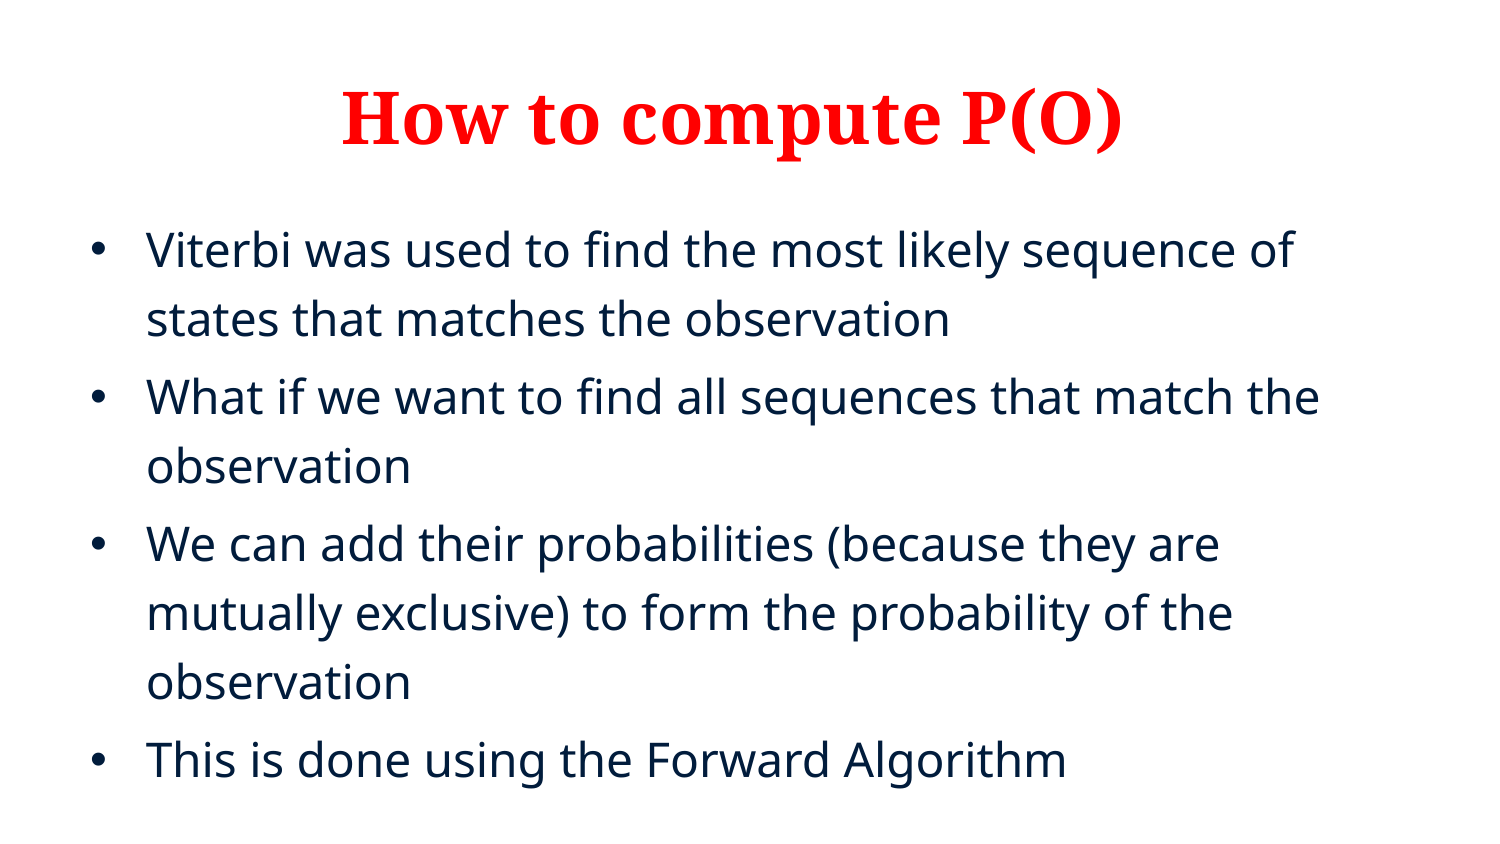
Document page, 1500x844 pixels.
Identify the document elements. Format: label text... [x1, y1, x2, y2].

list Viterbi was used to find the most likely sequence of states that matches the observation What if we want to find all sequences that match the observation We can add their probabilities (because they are mutually exclusive) to form the probability of the observation This is done using the Forward Algorithm [75, 200, 1425, 801]
title How to compute P(O) [41, 64, 1425, 180]
